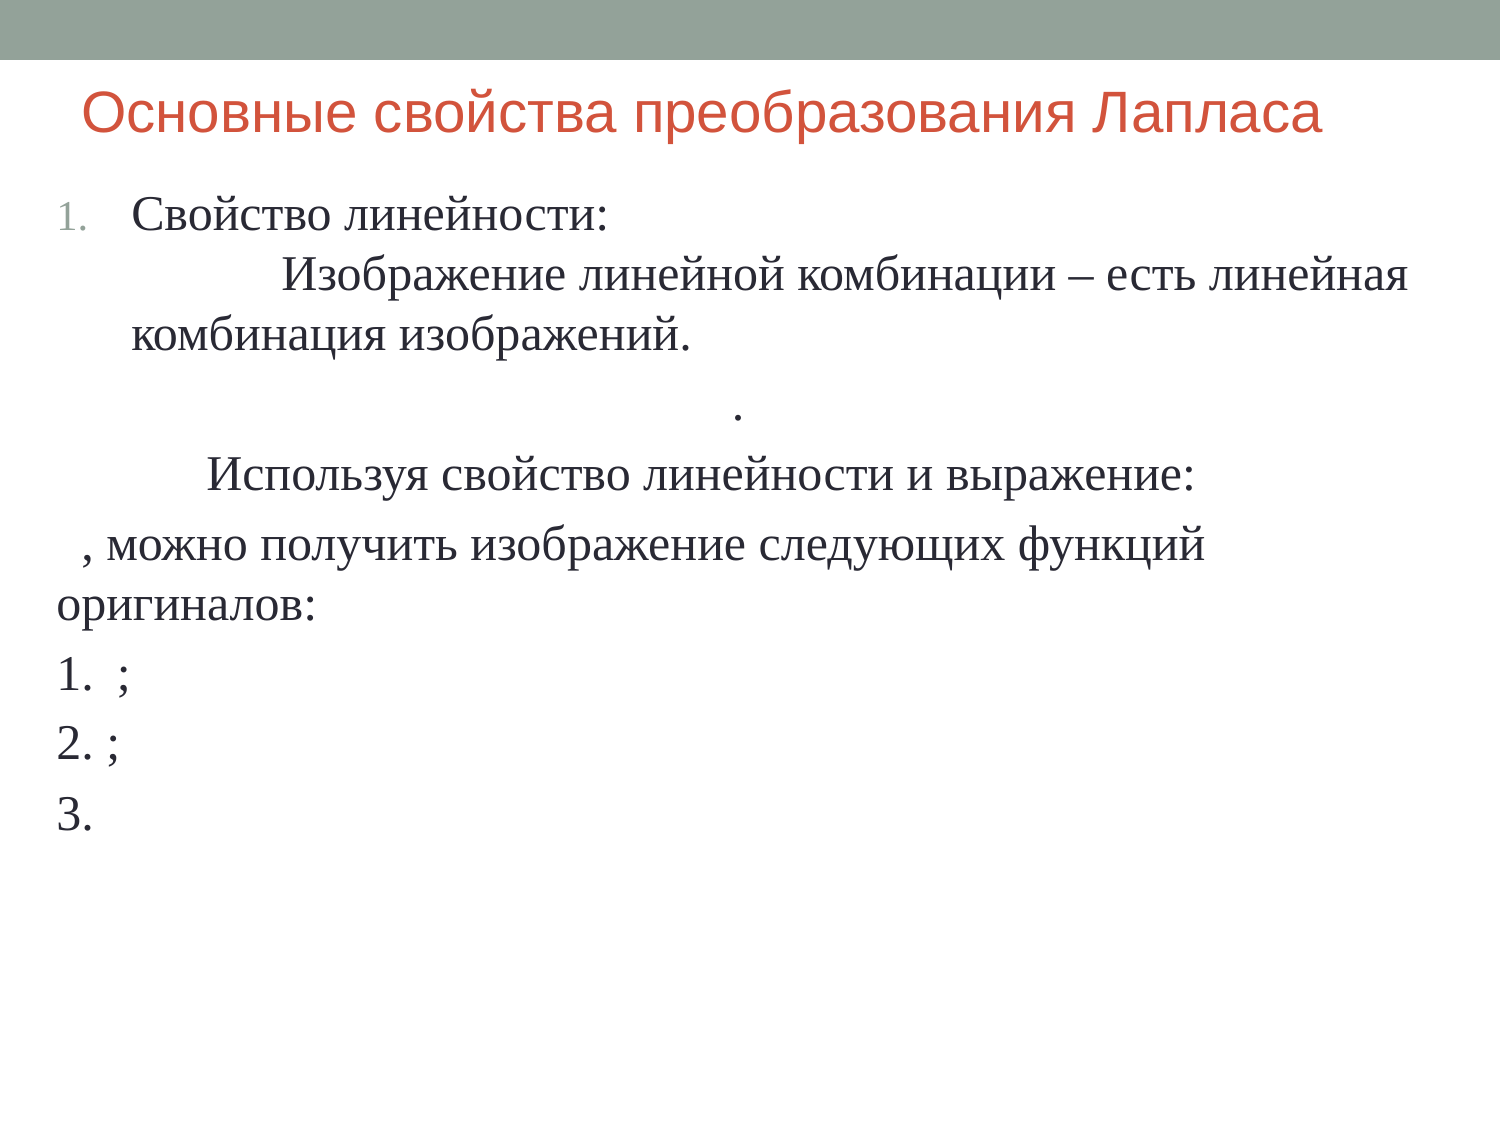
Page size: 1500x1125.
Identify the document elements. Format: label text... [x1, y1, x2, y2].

text_box Основные свойства преобразования Лапласа [41, 66, 1365, 161]
